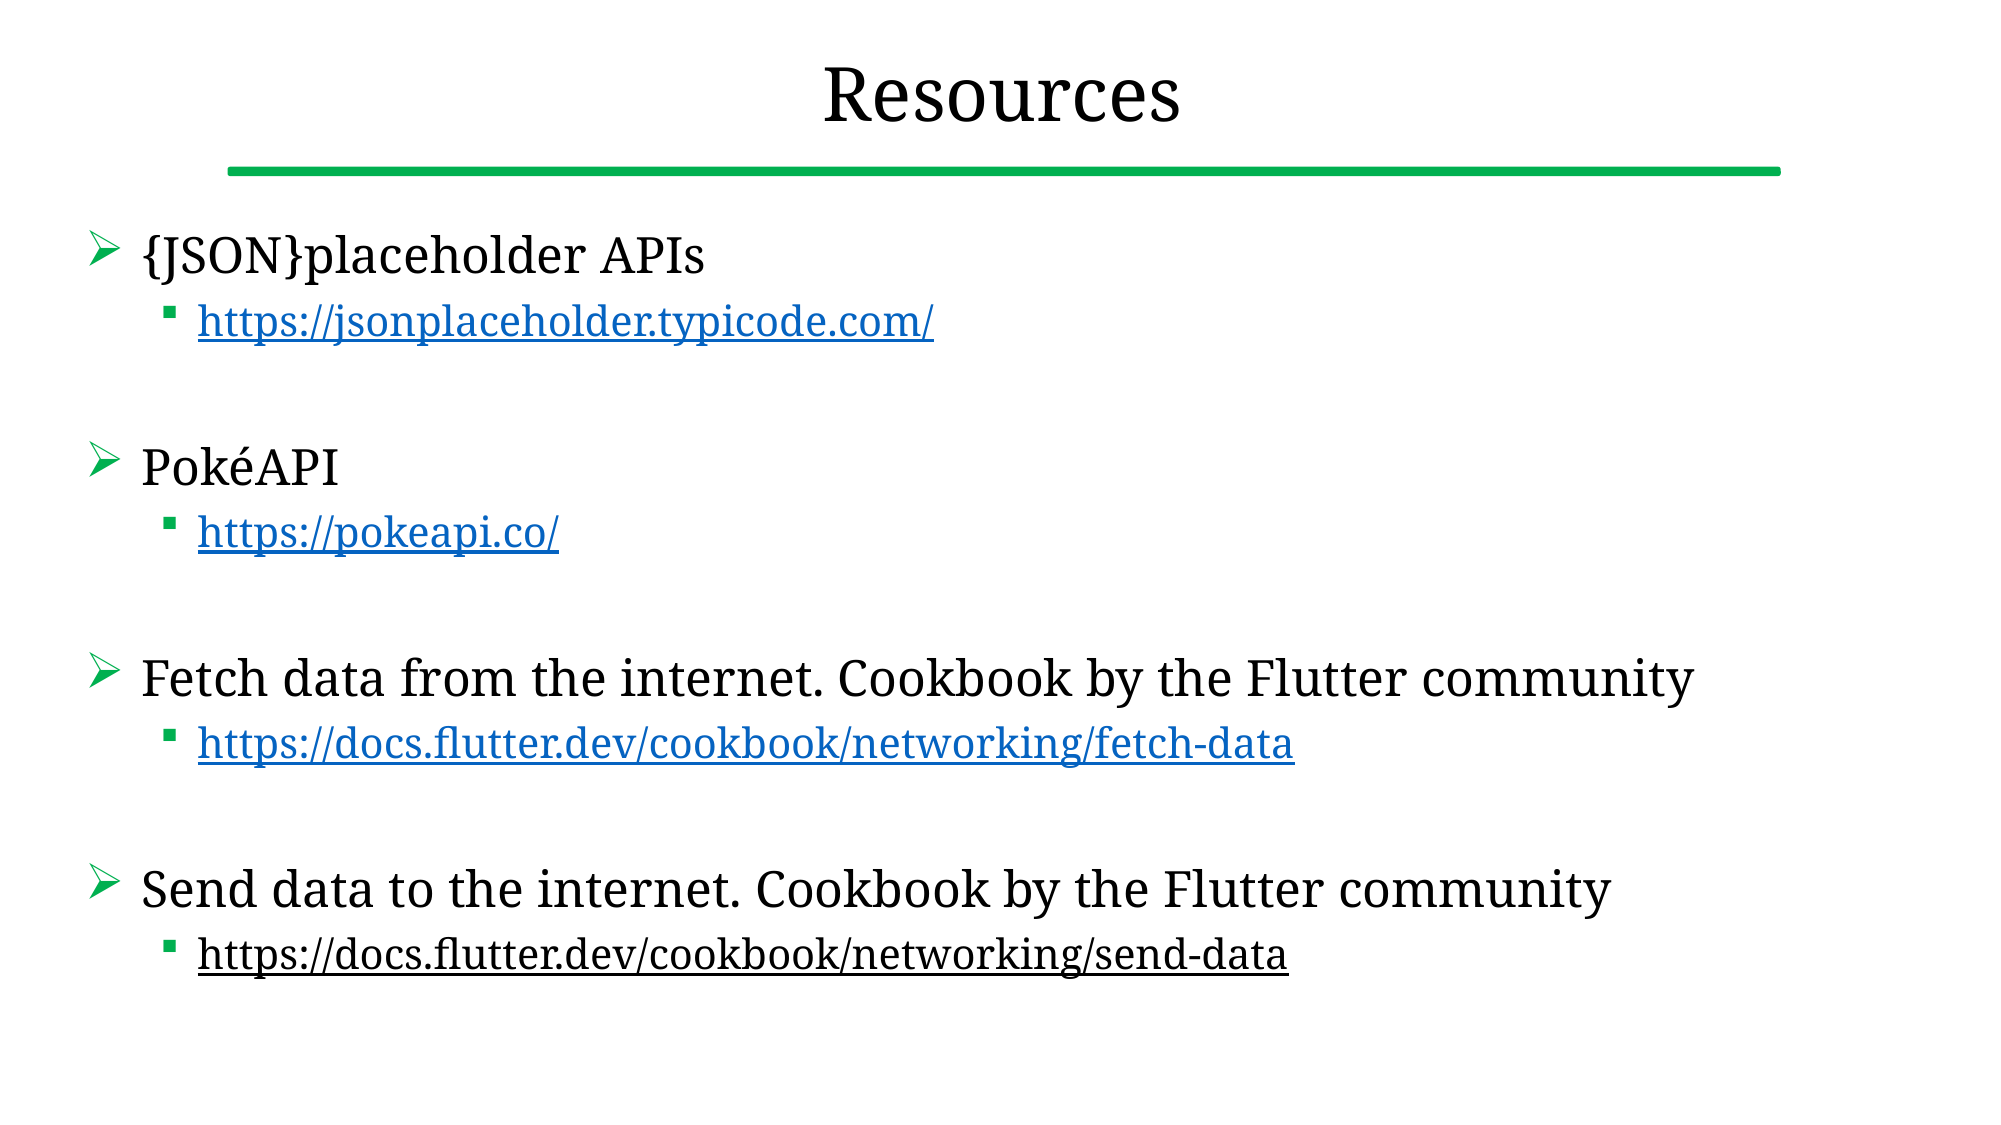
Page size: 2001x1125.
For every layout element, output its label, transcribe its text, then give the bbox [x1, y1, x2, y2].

title Resources [70, 26, 1936, 168]
list {JSON}placeholder APIs https://jsonplaceholder.typicode.com/ PokéAPI https://pokeapi.co/ Fetch data from the internet. Cookbook by the Flutter community https://docs.flutter.dev/cookbook/networking/fetch-data Send data to the internet. Cookbook by the Flutter community https://docs.flutter.dev/cookbook/networking/send-data [70, 223, 1861, 1099]
